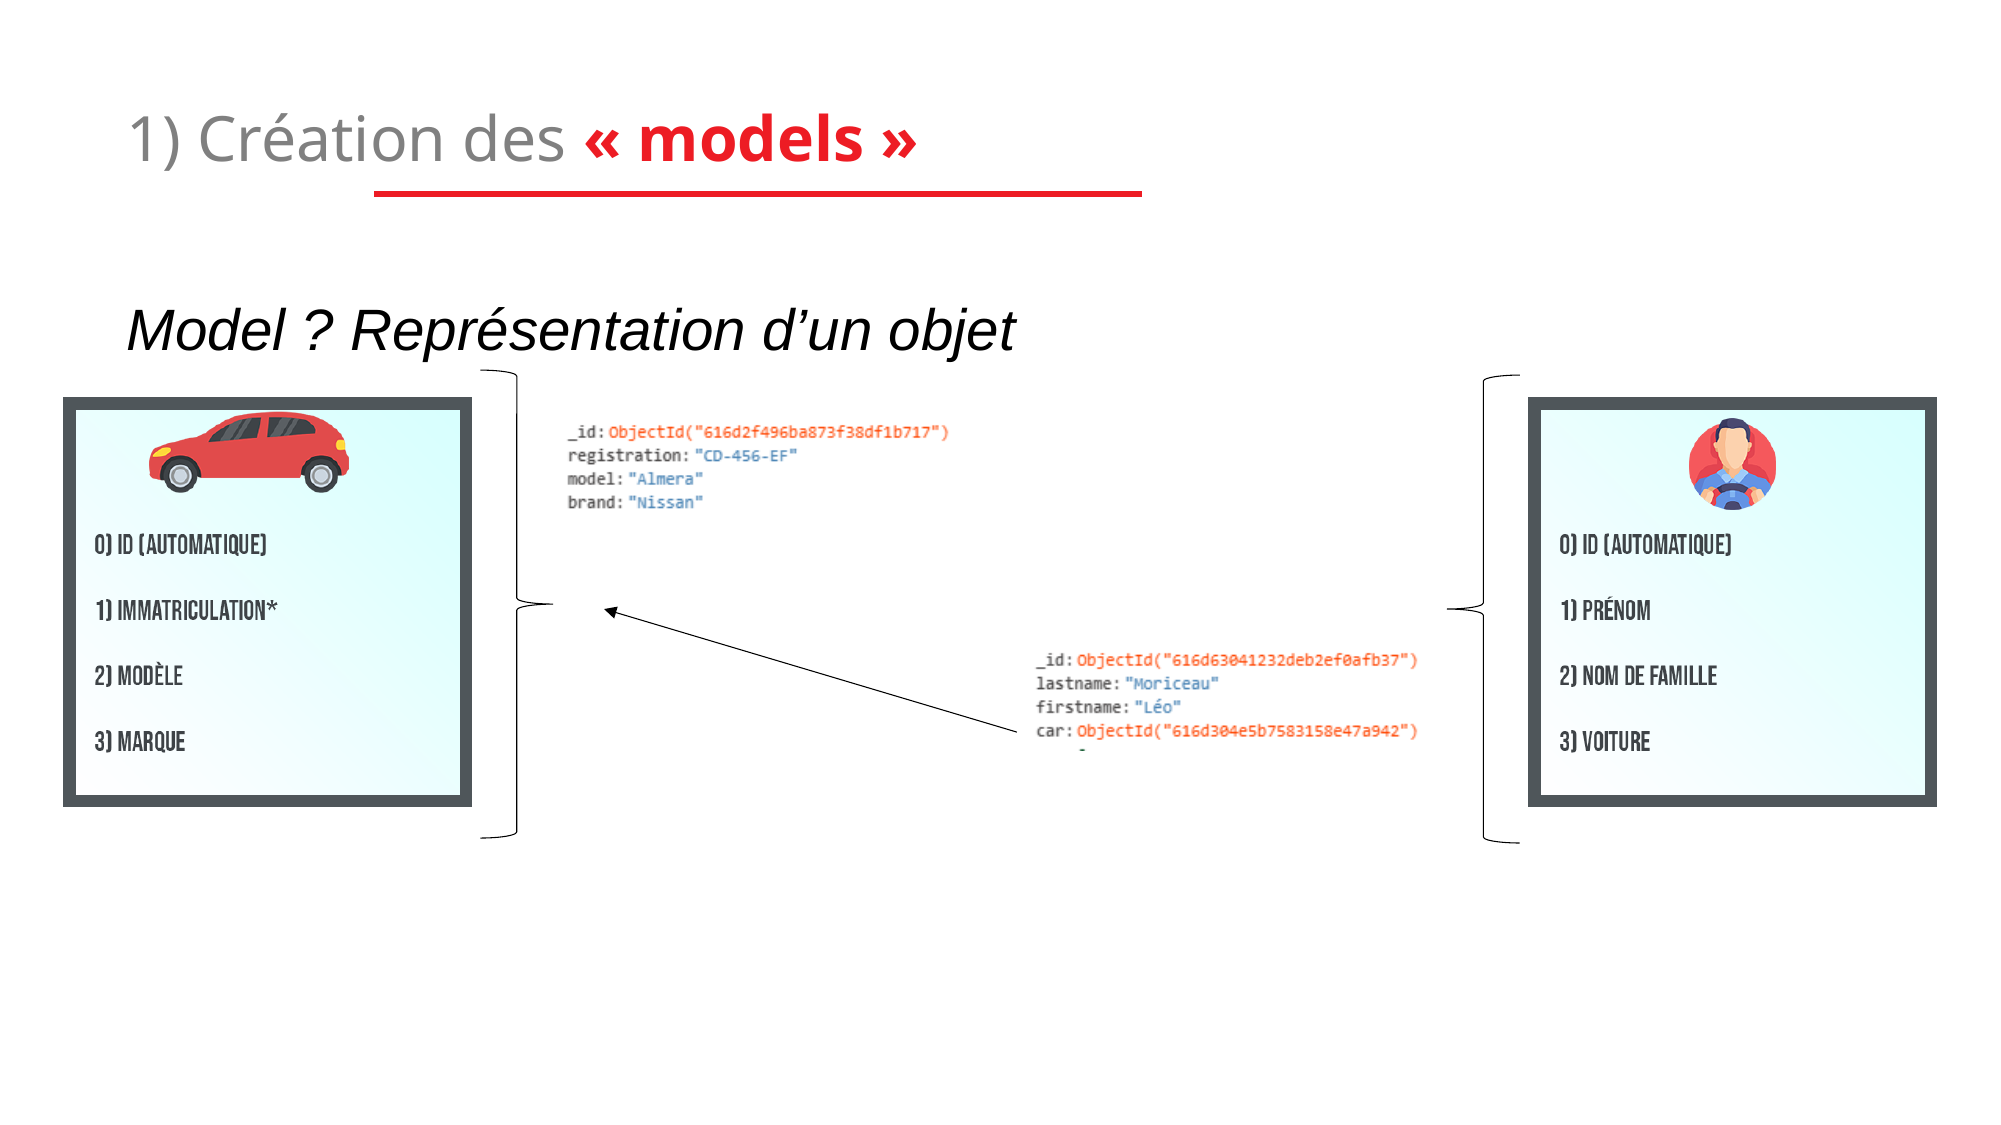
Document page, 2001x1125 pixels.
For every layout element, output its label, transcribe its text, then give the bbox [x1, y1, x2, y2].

picture [1528, 397, 1937, 807]
picture [540, 412, 1001, 521]
picture [1016, 633, 1469, 751]
text_box [1446, 374, 1520, 844]
picture [62, 397, 472, 807]
list Model ? Représentation d’un objet [111, 293, 1869, 836]
text_box [480, 369, 554, 839]
title 1) Création des « models » [111, 32, 1869, 250]
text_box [604, 608, 1017, 733]
